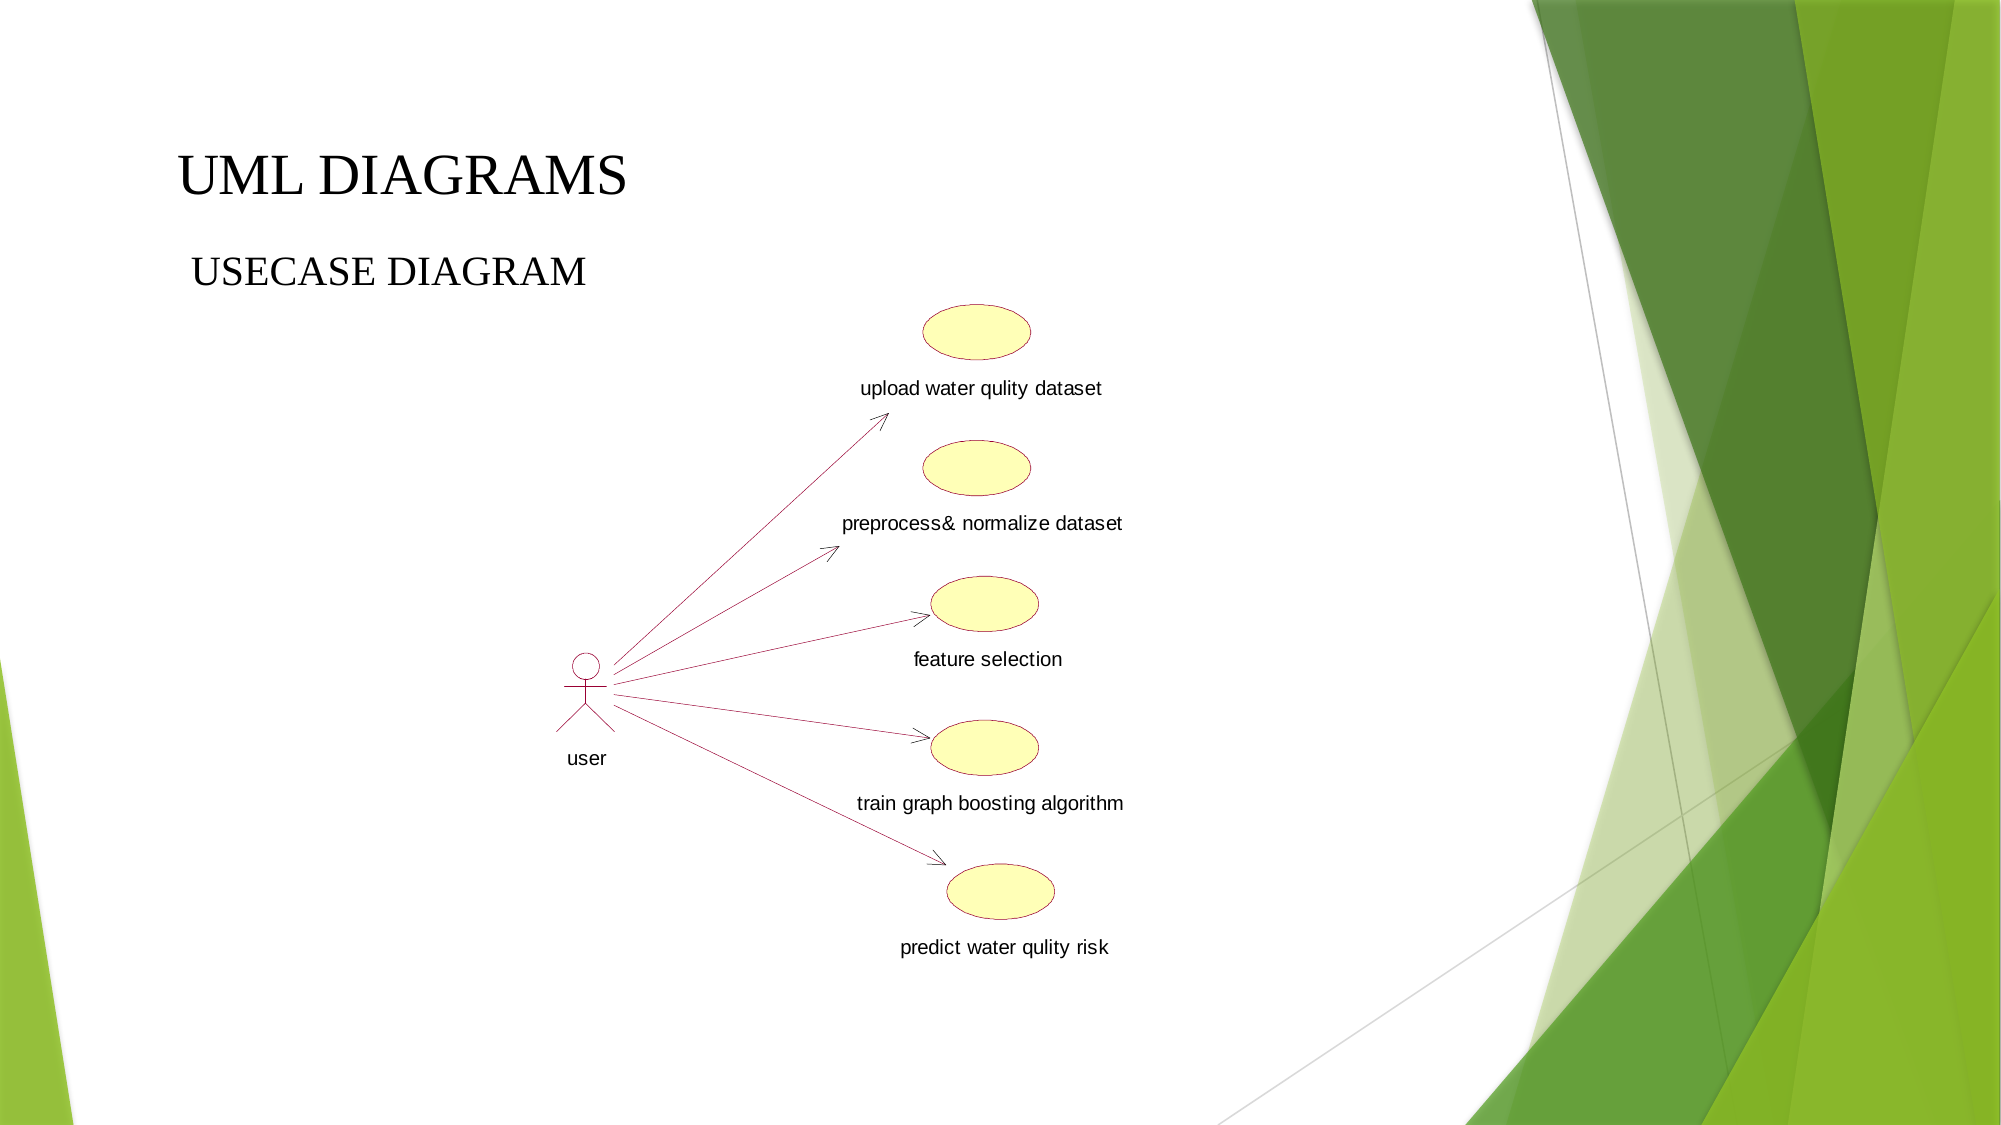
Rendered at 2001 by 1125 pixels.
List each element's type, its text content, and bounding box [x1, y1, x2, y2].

text_box UML DIAGRAMS [162, 128, 1164, 214]
picture [470, 266, 1193, 1021]
text_box USECASE DIAGRAM [176, 236, 1178, 302]
